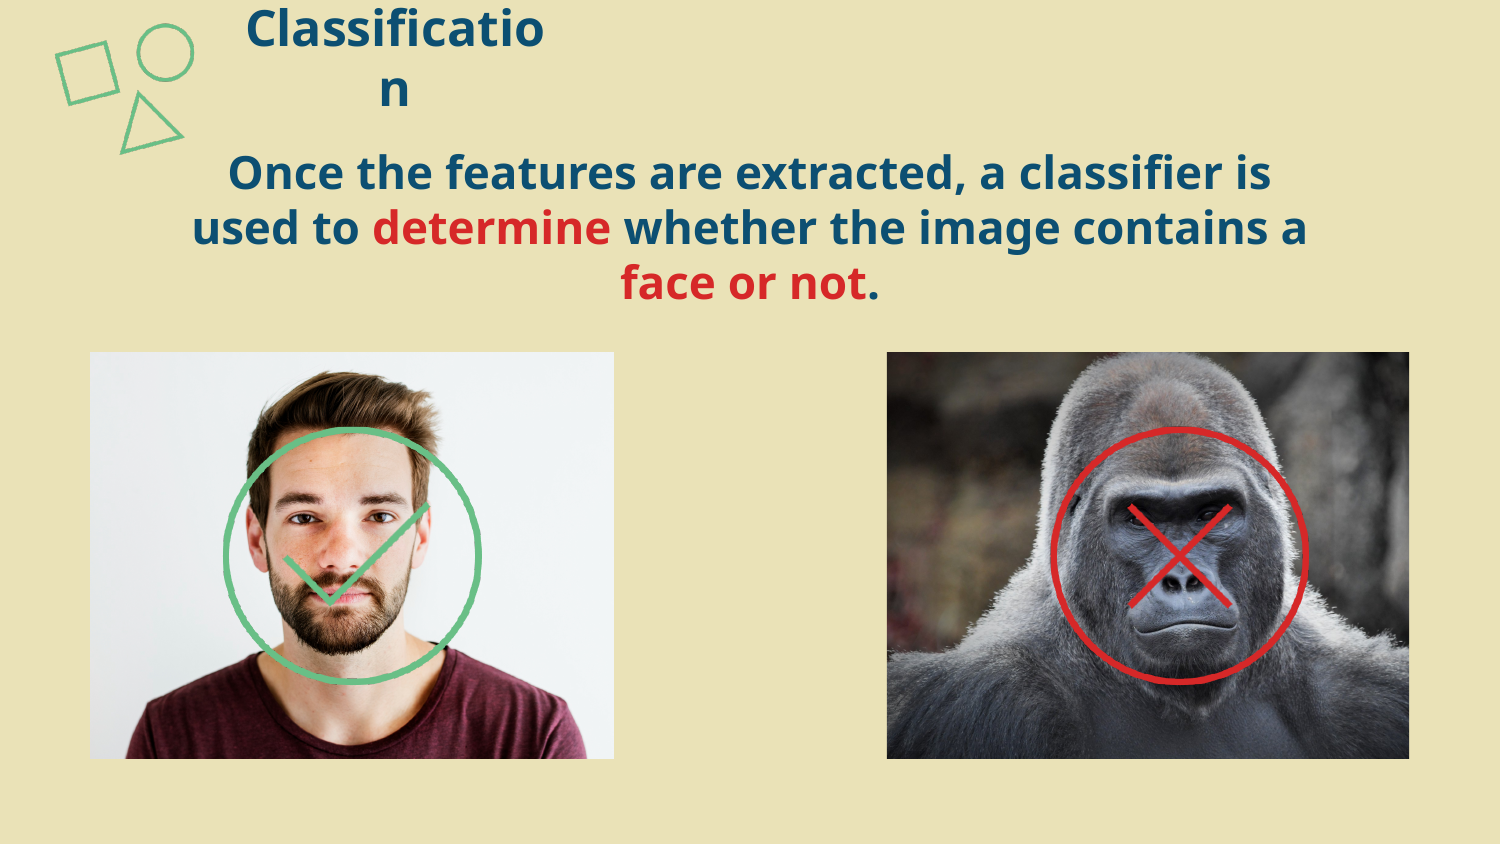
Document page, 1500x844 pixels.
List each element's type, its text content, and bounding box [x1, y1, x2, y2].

text_box Once the features are extracted, a classifier is used to determine whether the image contains a face or not. [157, 174, 1343, 324]
picture [886, 352, 1410, 759]
text_box Classification [218, 42, 577, 132]
picture [35, 0, 215, 179]
picture [90, 352, 614, 759]
